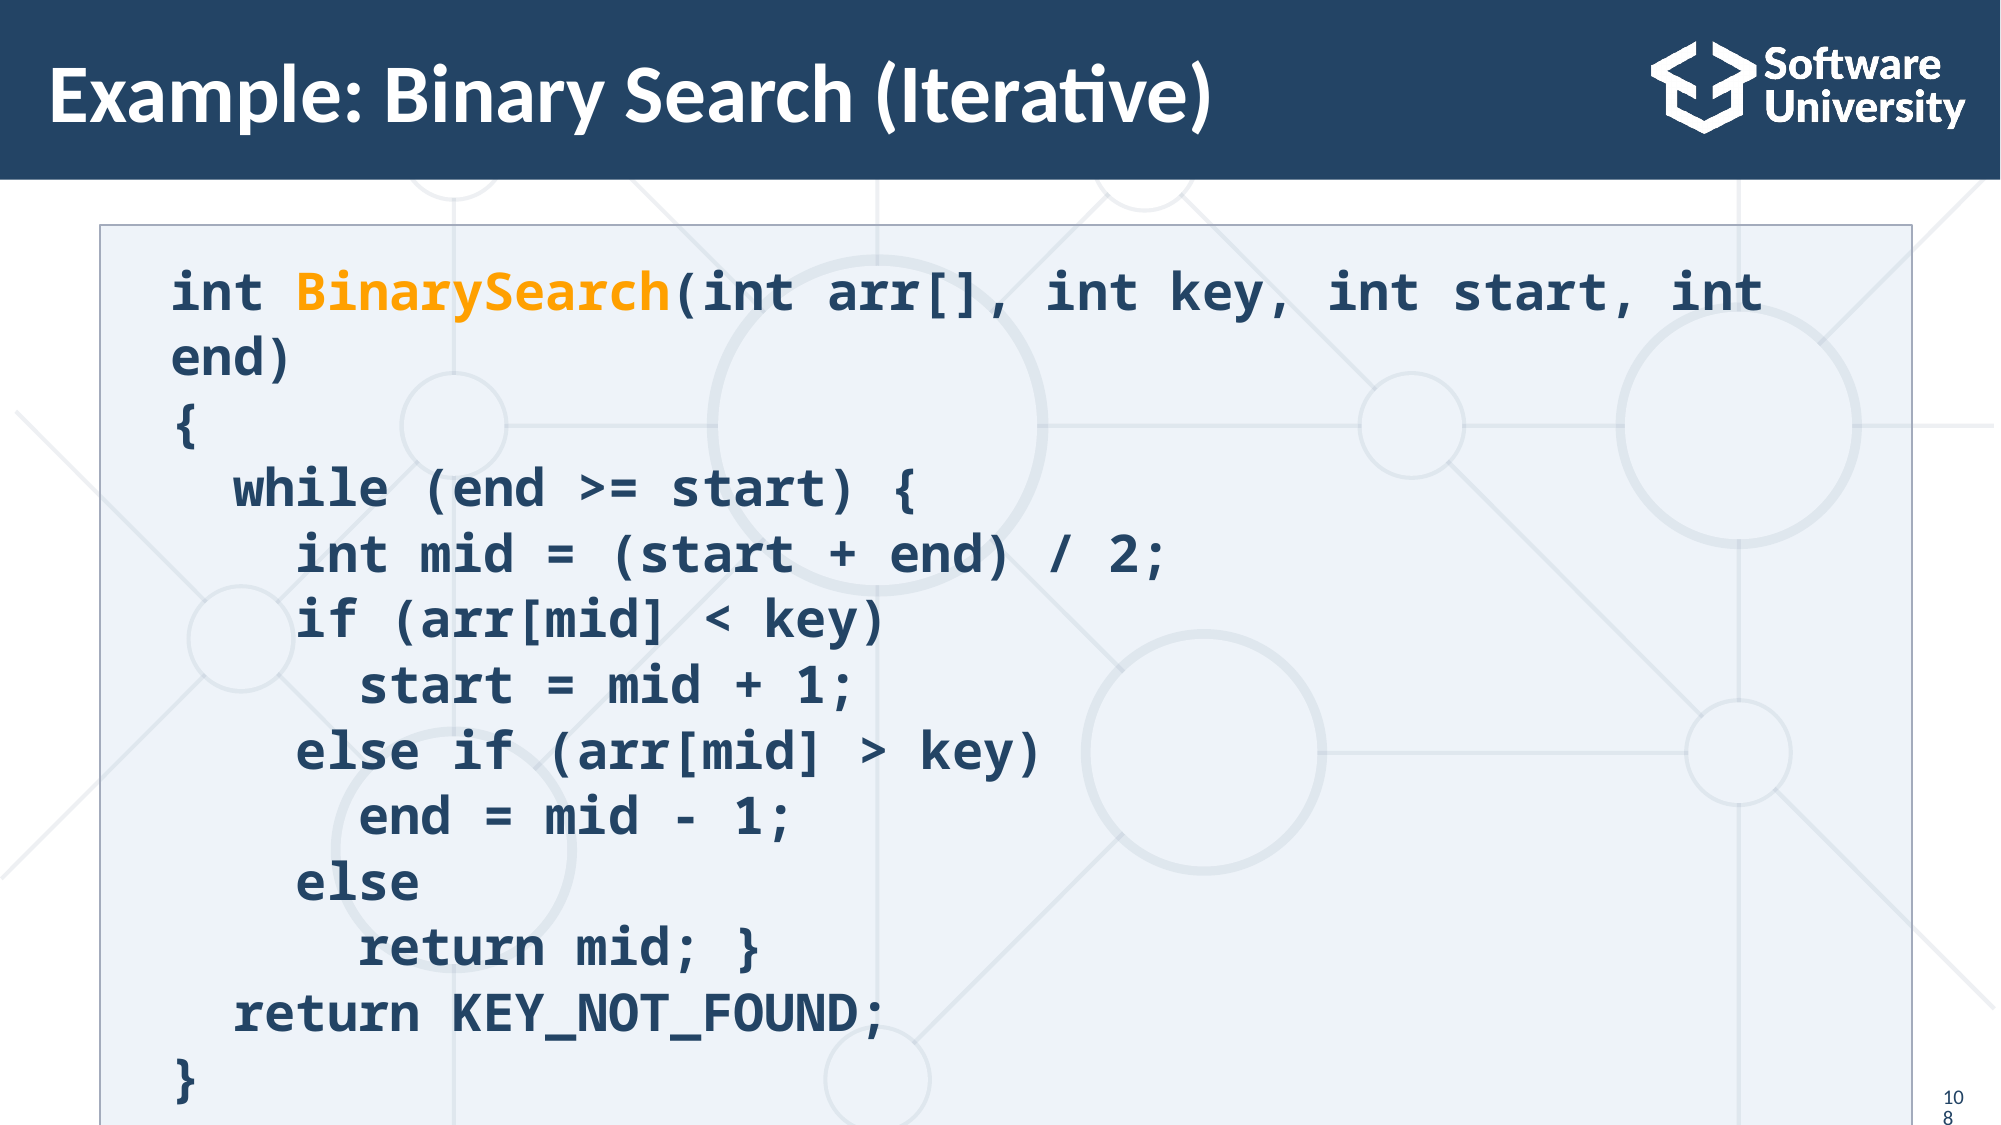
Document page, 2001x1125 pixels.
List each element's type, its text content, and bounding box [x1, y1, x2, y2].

title Example: Binary Search (Iterative) [31, 16, 1625, 162]
slide_number 108 [1927, 1067, 1989, 1117]
picture [1651, 41, 1966, 134]
text_box int BinarySearch(int arr[], int key, int start, int end) { while (end >= start) { int mid = (start + end) / 2; if (arr[mid] < key) start = mid + 1; else if (arr[mid] > key) end = mid - 1; else return mid; } return KEY_NOT_FOUND; } [99, 224, 1913, 1125]
